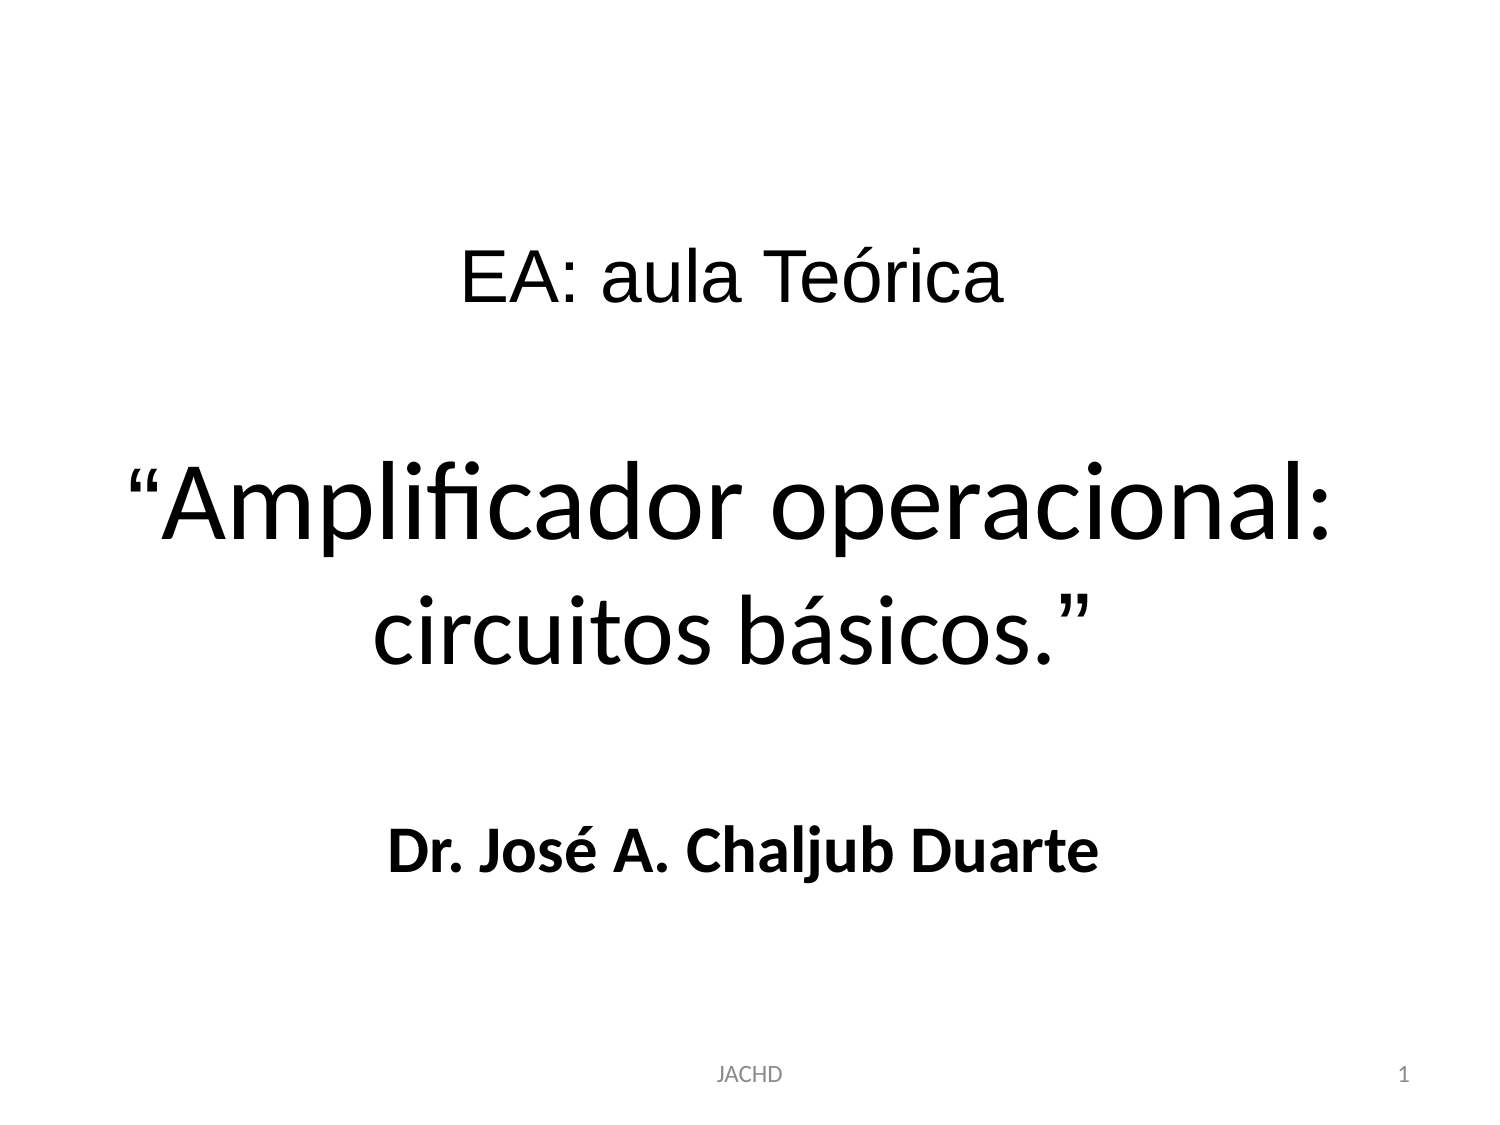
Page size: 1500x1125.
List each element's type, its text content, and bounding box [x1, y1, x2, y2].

footer JACHD [512, 1042, 988, 1103]
slide_number 1 [1074, 1042, 1425, 1103]
subtitle Dr. José A. Chaljub Duarte [230, 798, 1258, 1012]
title EA: aula Teórica “Amplificador operacional: circuitos básicos.” [100, 208, 1364, 705]
